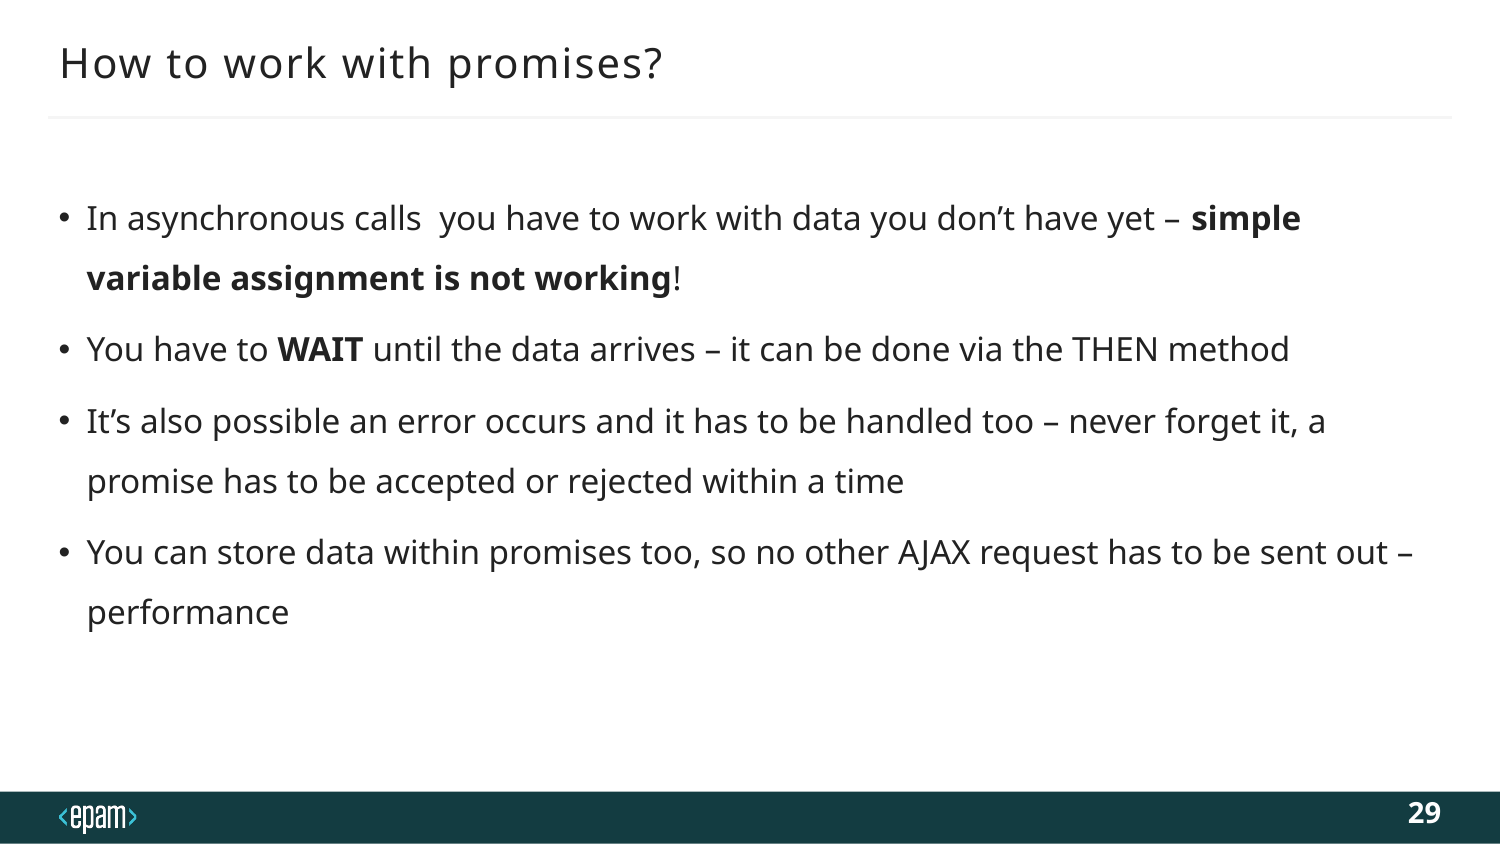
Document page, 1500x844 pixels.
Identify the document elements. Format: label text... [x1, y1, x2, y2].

slide_number 29 [1216, 791, 1442, 844]
list In asynchronous calls you have to work with data you don’t have yet – simple variable assignment is not working! You have to WAIT until the data arrives – it can be done via the THEN method It’s also possible an error occurs and it has to be handled too – never forget it, a promise has to be accepted or rejected within a time You can store data within promises too, so no other AJAX request has to be sent out – performance [58, 177, 1442, 735]
title How to work with promises? [59, 37, 1442, 87]
